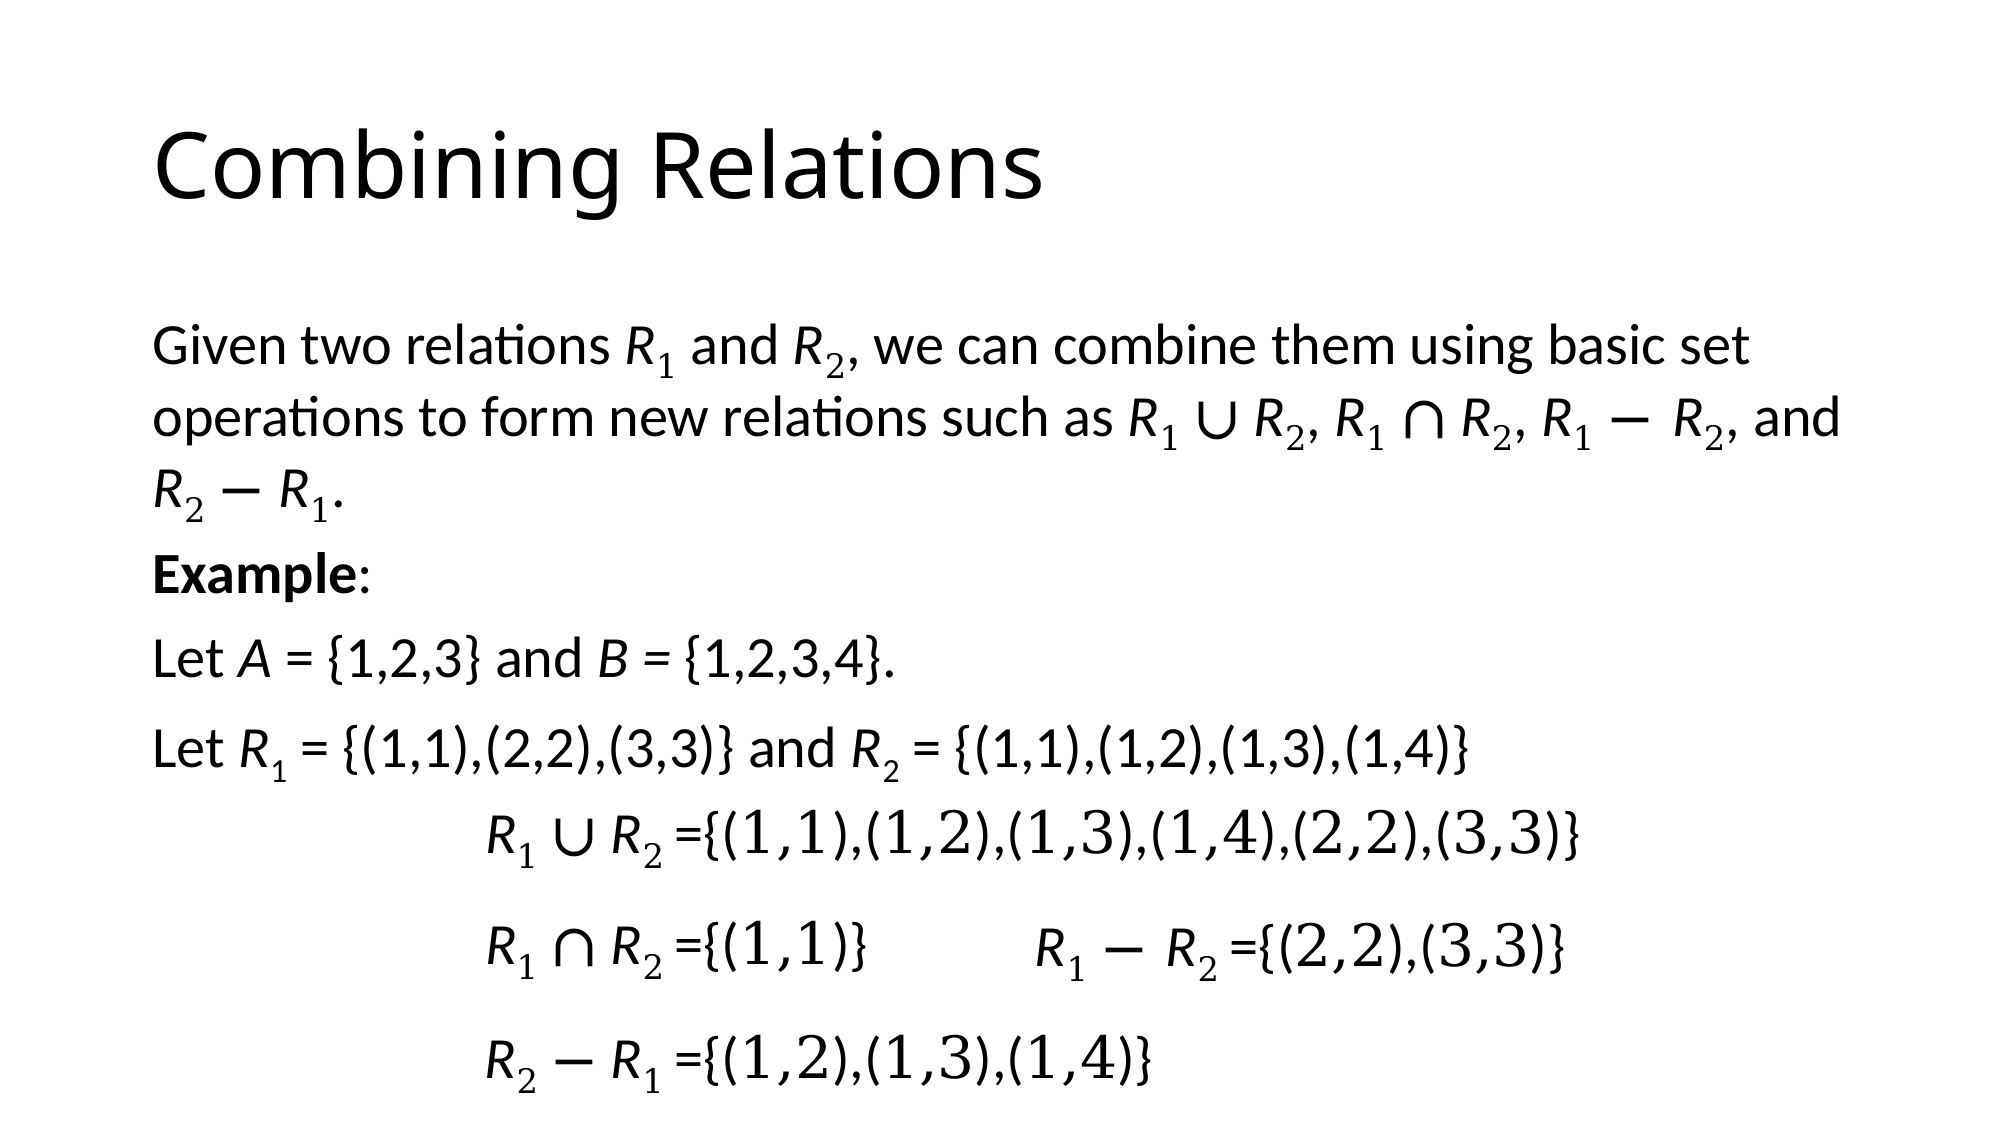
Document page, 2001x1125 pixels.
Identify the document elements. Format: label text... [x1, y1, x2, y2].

title Combining Relations [137, 59, 1863, 278]
text_box R1 ∪ R2 ={(1,1),(1,2),(1,3),(1,4),(2,2),(3,3)} [470, 788, 1633, 883]
text_box R1 − R2 ={(2,2),(3,3)} [1020, 900, 1633, 996]
text_box R2 − R1 ={(1,2),(1,3),(1,4)} [470, 1013, 1458, 1108]
text_box R1 ∩ R2 ={(1,1)} [470, 899, 896, 994]
list Given two relations R1 and R2, we can combine them using basic set operations to form new relations such as R1 ∪ R2, R1 ∩ R2, R1 − R2, and R2 − R1. Example: Let A = {1,2,3} and B = {1,2,3,4}. Let R1 = {(1,1),(2,2),(3,3)} and R2 = {(1,1),(1,2),(1,3),(1,4)} [137, 299, 1863, 1014]
